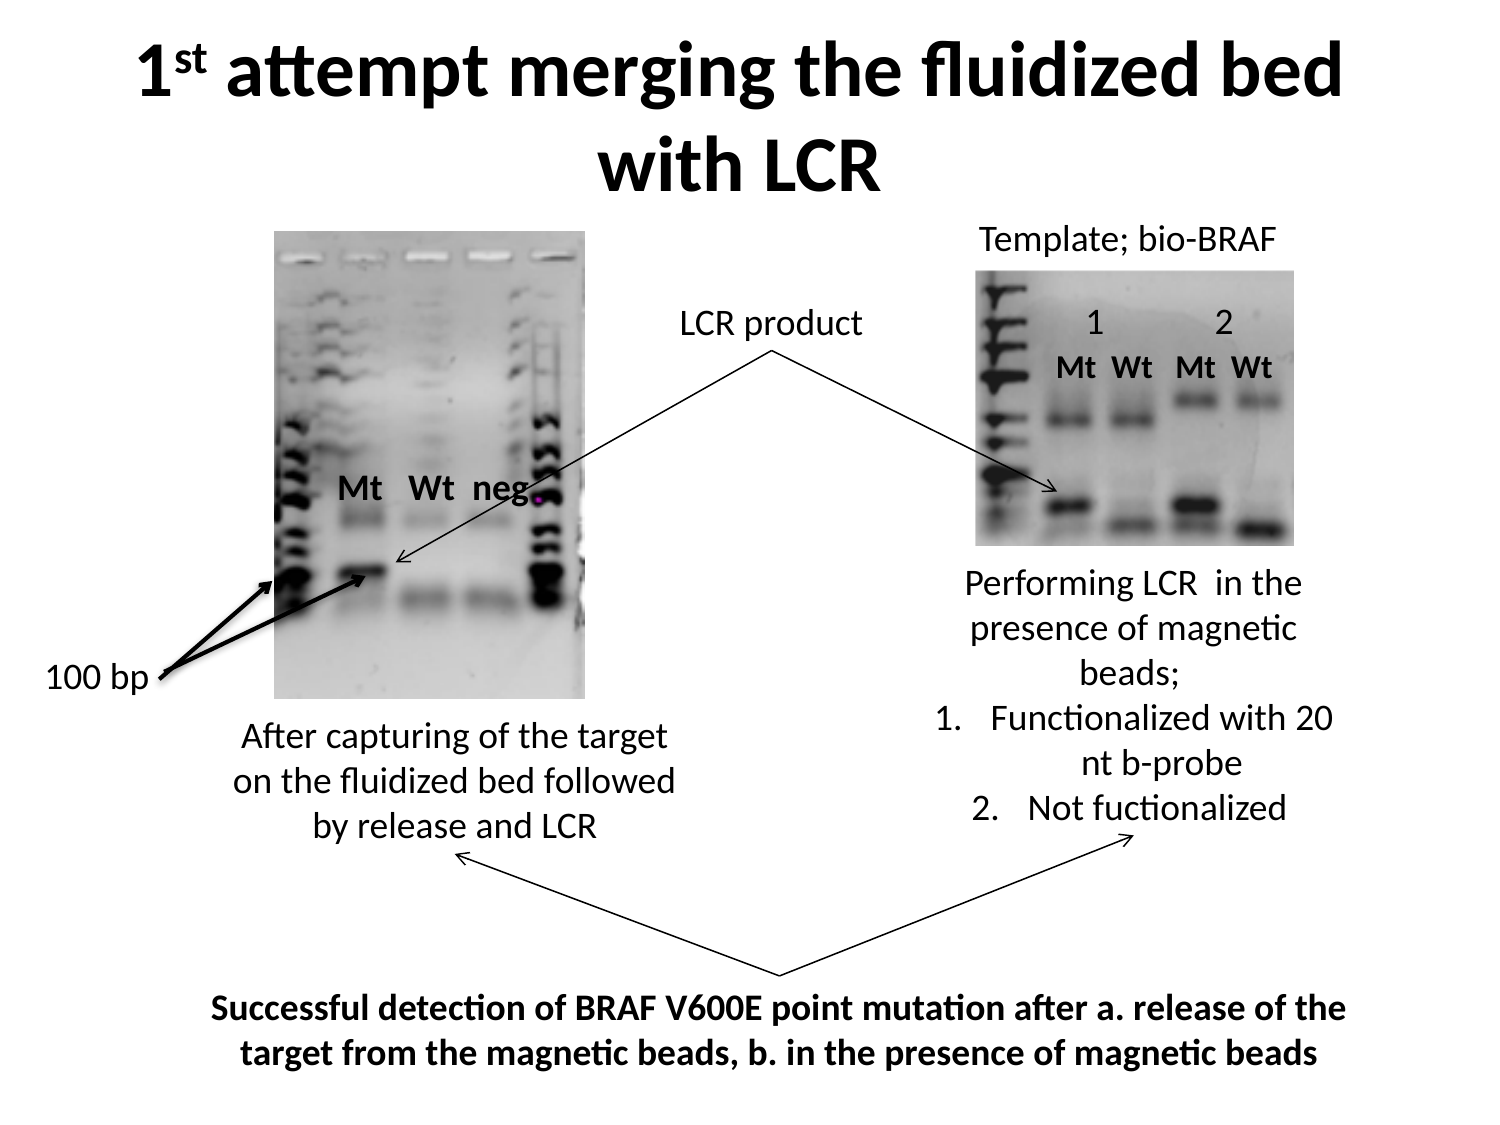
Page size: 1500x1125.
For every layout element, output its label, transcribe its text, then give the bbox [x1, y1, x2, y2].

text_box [779, 838, 1135, 977]
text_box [454, 855, 775, 977]
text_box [158, 673, 167, 680]
text_box Performing LCR in the presence of magnetic beads; Functionalized with 20 nt b-probe Not fuctionalized [915, 550, 1353, 836]
text_box Successful detection of BRAF V600E point mutation after a. release of the target from the magnetic beads, b. in the presence of magnetic beads [159, 975, 1400, 1081]
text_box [395, 351, 772, 563]
title 1st attempt merging the fluidized bed with LCR [64, 54, 1415, 171]
picture [274, 231, 585, 700]
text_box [163, 575, 366, 673]
text_box LCR product [664, 290, 879, 349]
text_box 100 bp [29, 644, 165, 705]
text_box Mt Wt Mt Wt [1299, 338, 1306, 393]
text_box Template; bio-BRAF [964, 206, 1293, 267]
text_box After capturing of the target on the fluidized bed followed by release and LCR [206, 704, 703, 854]
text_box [771, 351, 1058, 492]
picture [974, 266, 1294, 547]
